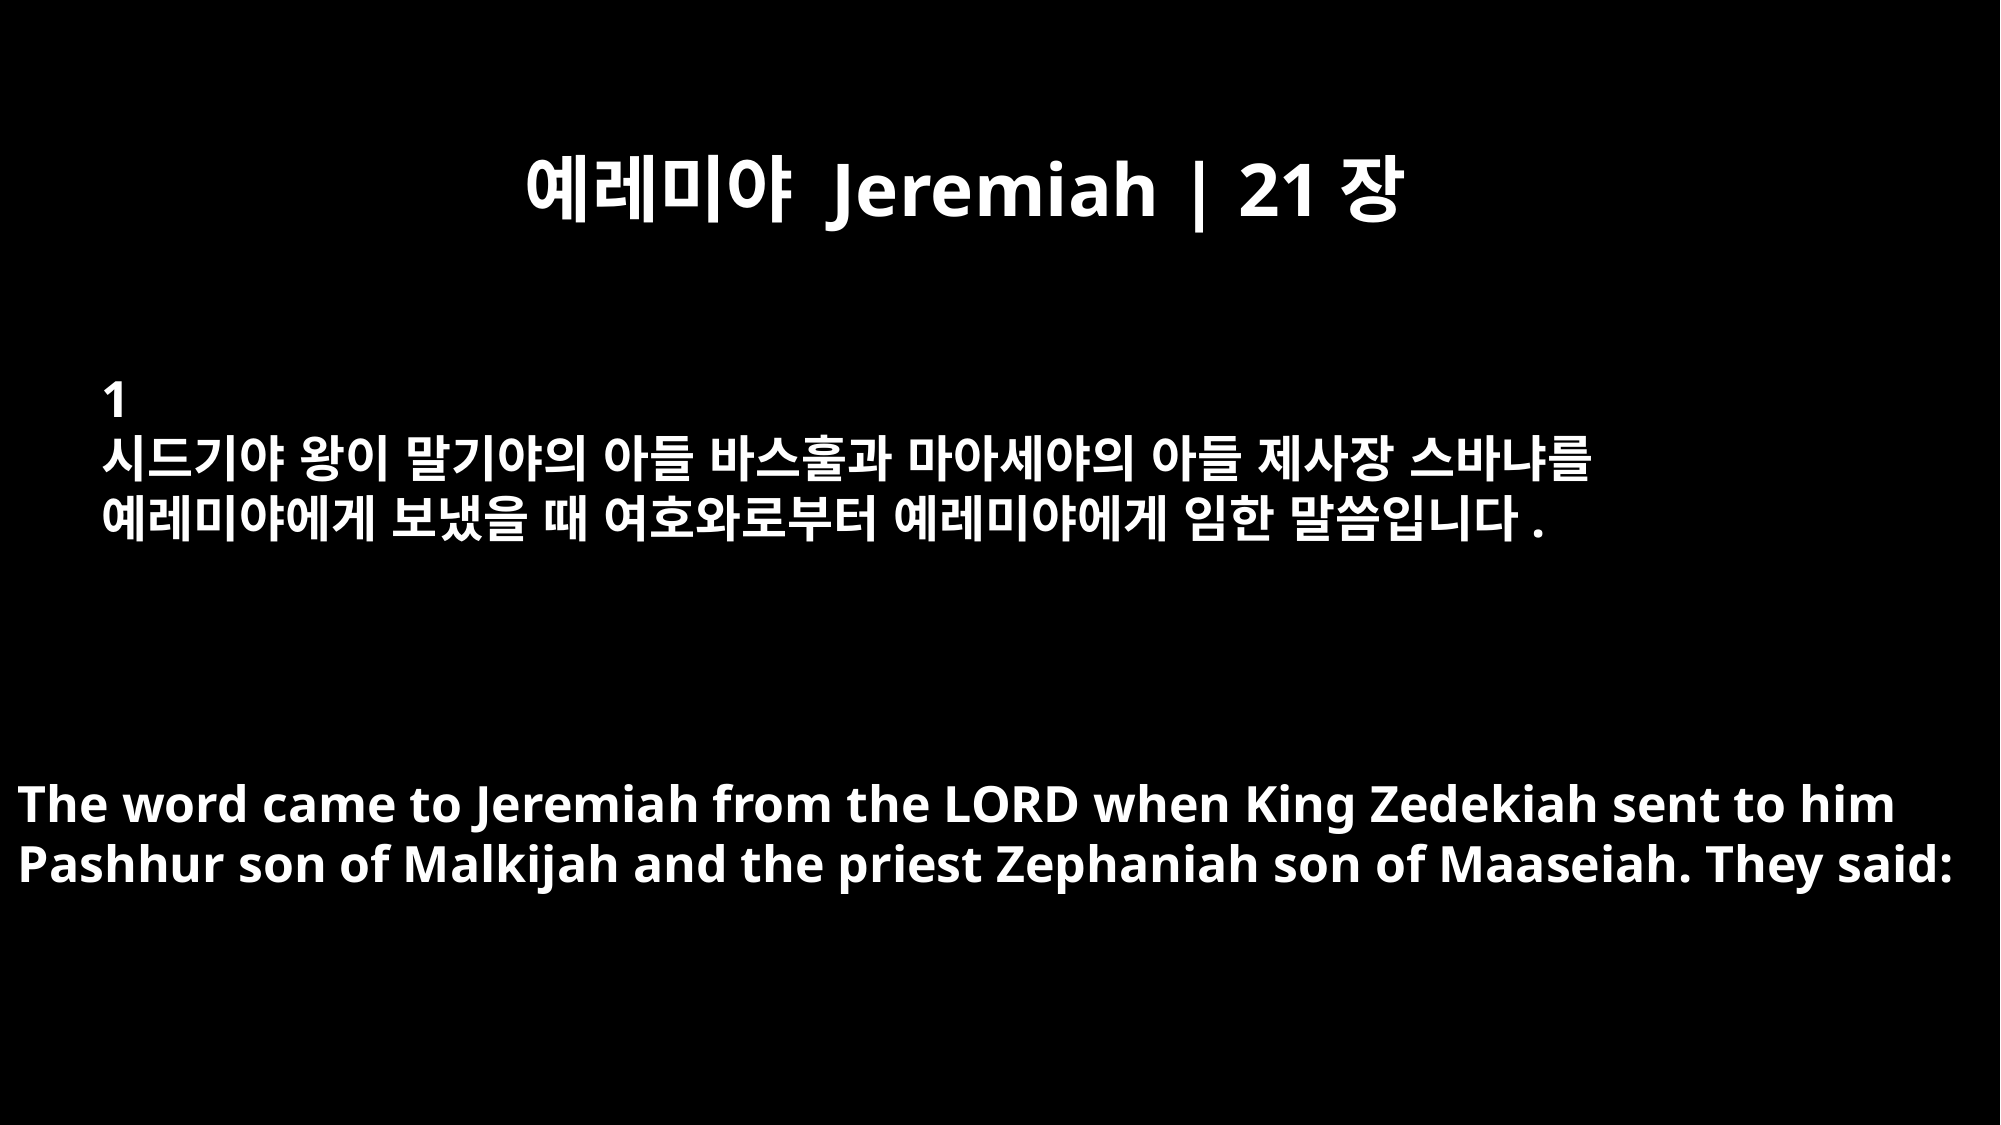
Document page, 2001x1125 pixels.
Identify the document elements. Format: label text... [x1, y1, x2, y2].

text_box The word came to Jeremiah from the LORD when King Zedekiah sent to him Pashhur son of Malkijah and the priest Zephaniah son of Maaseiah. They said: [3, 764, 1970, 900]
text_box ﻿1 시드기야 왕이 말기야의 아들 바스훌과 마아세야의 아들 제사장 스바냐를 예레미야에게 보냈을 때 여호와로부터 예레미야에게 임한 말씀입니다. [87, 359, 1609, 555]
text_box 예레미야 Jeremiah | 21장 [510, 136, 1422, 239]
